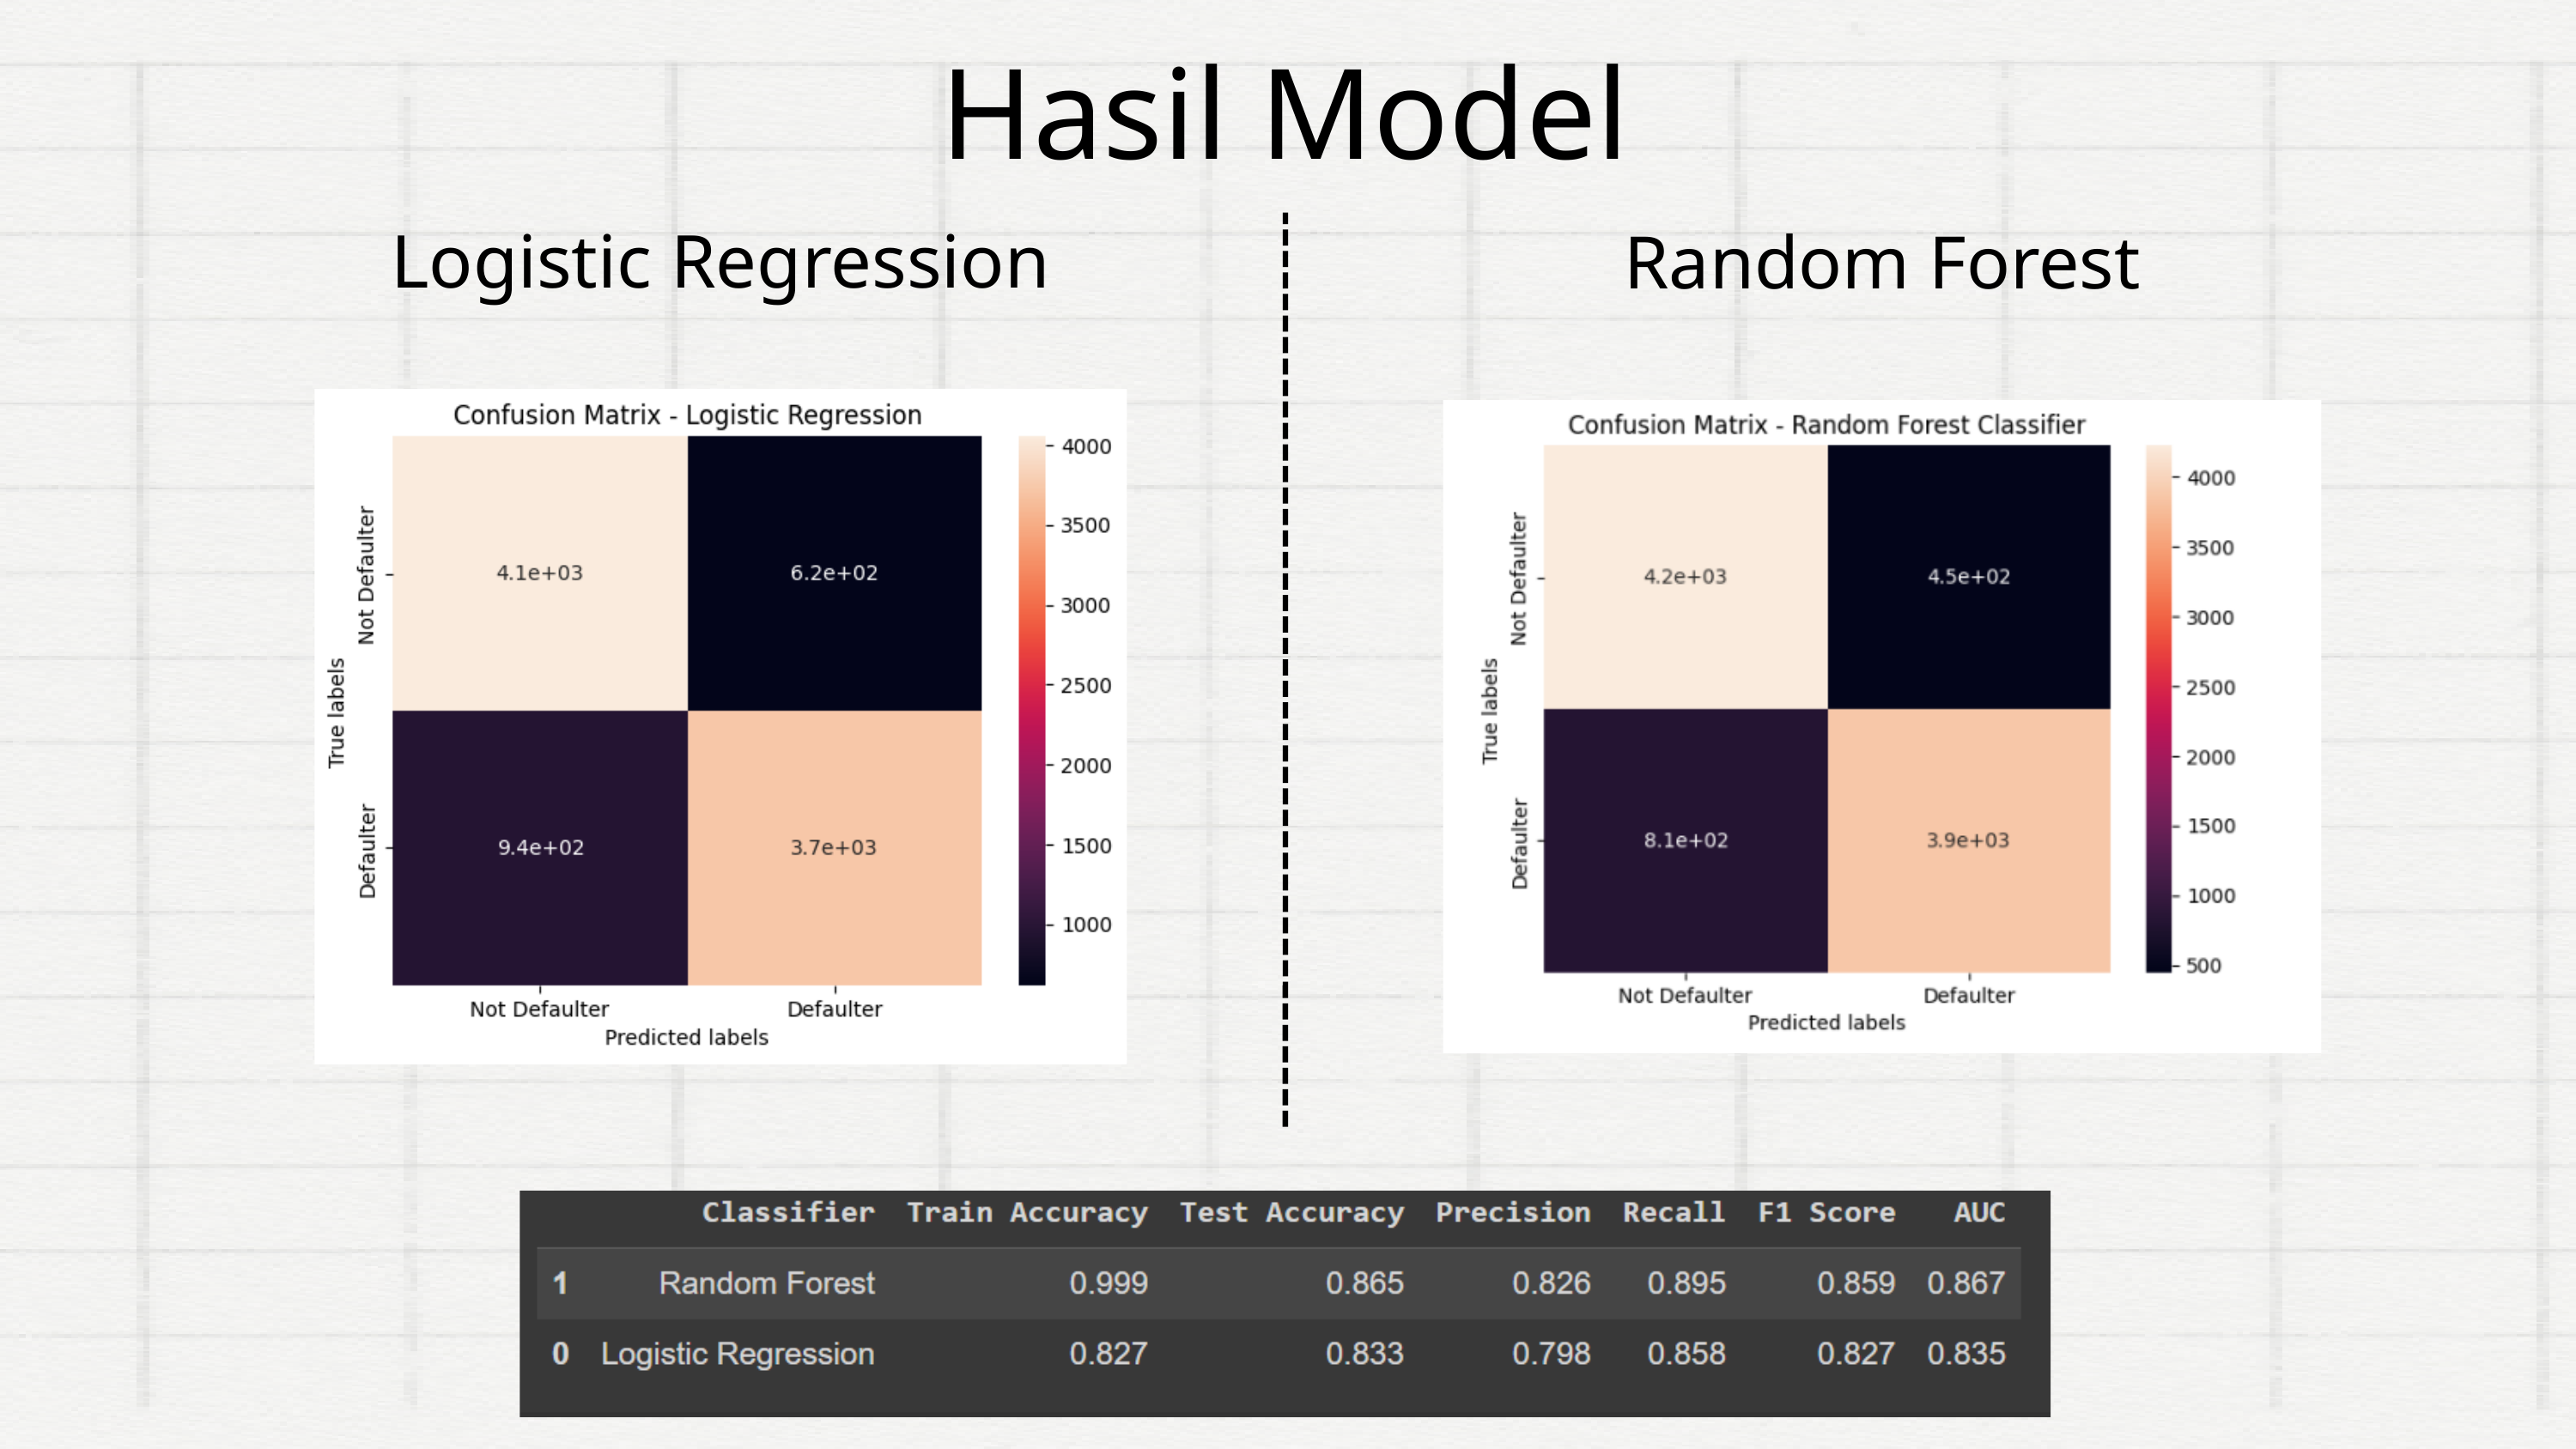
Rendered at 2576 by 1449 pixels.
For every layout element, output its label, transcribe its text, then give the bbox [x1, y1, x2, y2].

text_box [314, 389, 1127, 1064]
text_box Hasil Model [940, 63, 1636, 185]
text_box [1443, 400, 2322, 1053]
text_box Logistic Regression [295, 200, 1147, 303]
text_box Random Forest [1618, 202, 2147, 304]
text_box [0, 0, 2576, 1449]
text_box [519, 1191, 2051, 1417]
